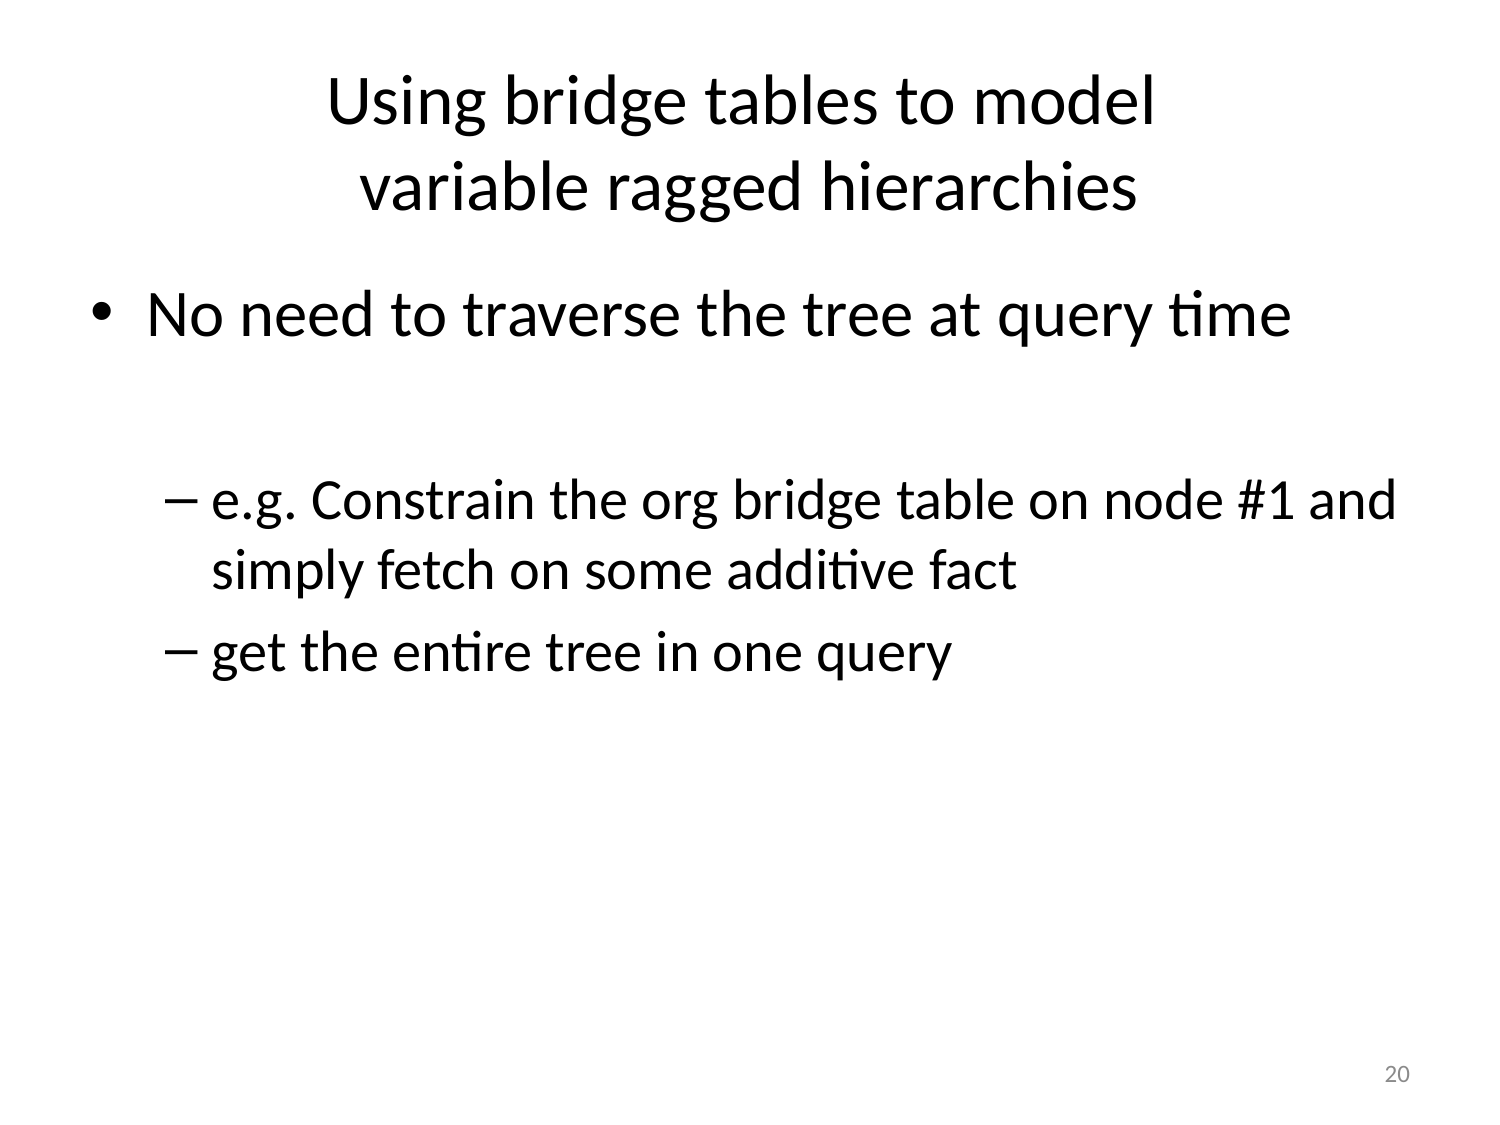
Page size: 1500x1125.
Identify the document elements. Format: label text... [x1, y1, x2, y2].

slide_number 20 [1074, 1042, 1425, 1103]
title Using bridge tables to model variable ragged hierarchies [75, 45, 1425, 233]
list No need to traverse the tree at query time e.g. Constrain the org bridge table on node #1 and simply fetch on some additive fact get the entire tree in one query [75, 262, 1425, 1005]
